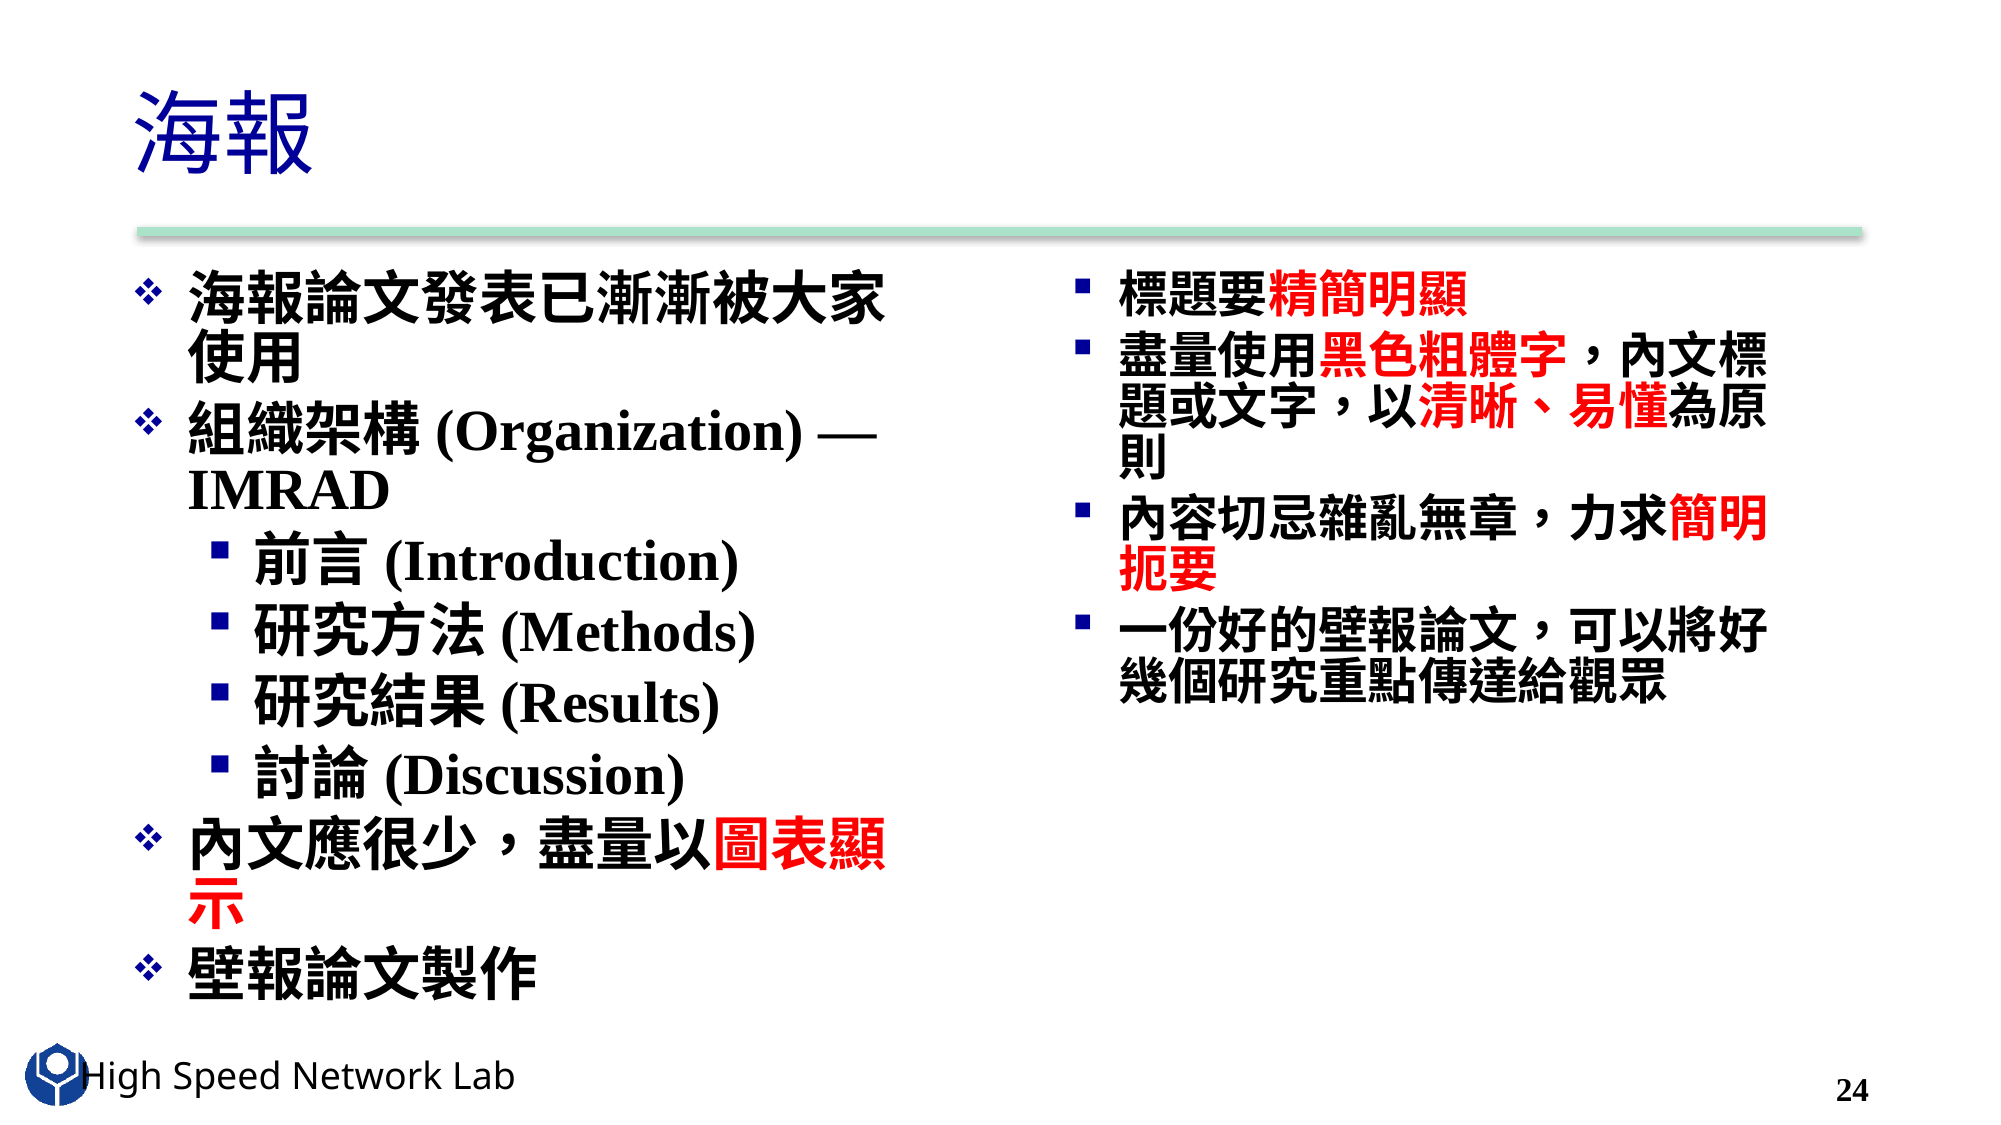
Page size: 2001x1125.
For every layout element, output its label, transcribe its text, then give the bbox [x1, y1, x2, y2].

slide_number 24 [1820, 1059, 1969, 1106]
list 海報論文發表已漸漸被大家使用 組織架構(Organization) — IMRAD 前言(Introduction) 研究方法(Methods) 研究結果(Results) 討論(Discussion) 內文應很少，盡量以圖表顯示 壁報論文製作 標題要精簡明顯 盡量使用黑色粗體字，內文標題或文字，以清晰、易懂為原則 內容切忌雜亂無章，力求簡明扼要 一份好的壁報論文，可以將好幾個研究重點傳達給觀眾 [116, 264, 1817, 1027]
title 海報 [116, 37, 1817, 225]
picture [25, 1043, 89, 1106]
